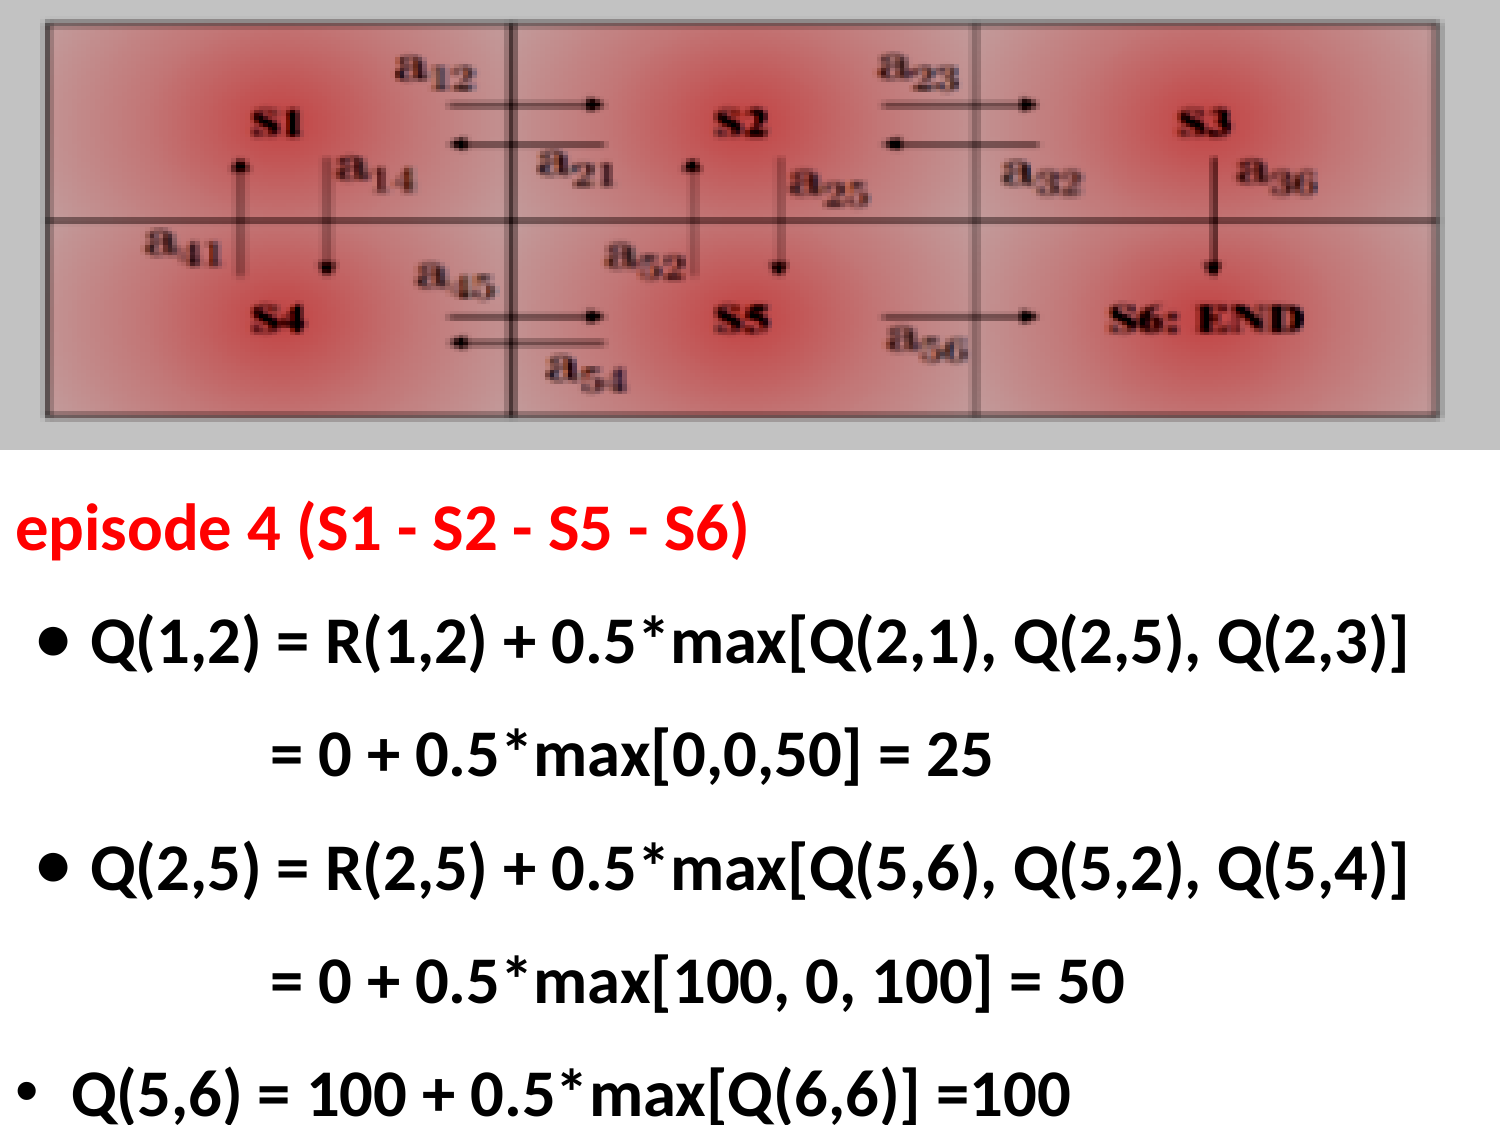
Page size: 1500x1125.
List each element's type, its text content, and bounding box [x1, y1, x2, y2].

picture [0, 0, 1500, 451]
text_box episode 4 (S1 - S2 - S5 - S6) Q(1,2) = R(1,2) + 0.5*max[Q(2,1), Q(2,5), Q(2,3)] = 0 + 0.5*max[0,0,50] = 25 Q(2,5) = R(2,5) + 0.5*max[Q(5,6), Q(5,2), Q(5,4)] = 0 + 0.5*max[100, 0, 100] = 50 Q(5,6) = 100 + 0.5*max[Q(6,6)] =100 [0, 468, 1500, 1125]
